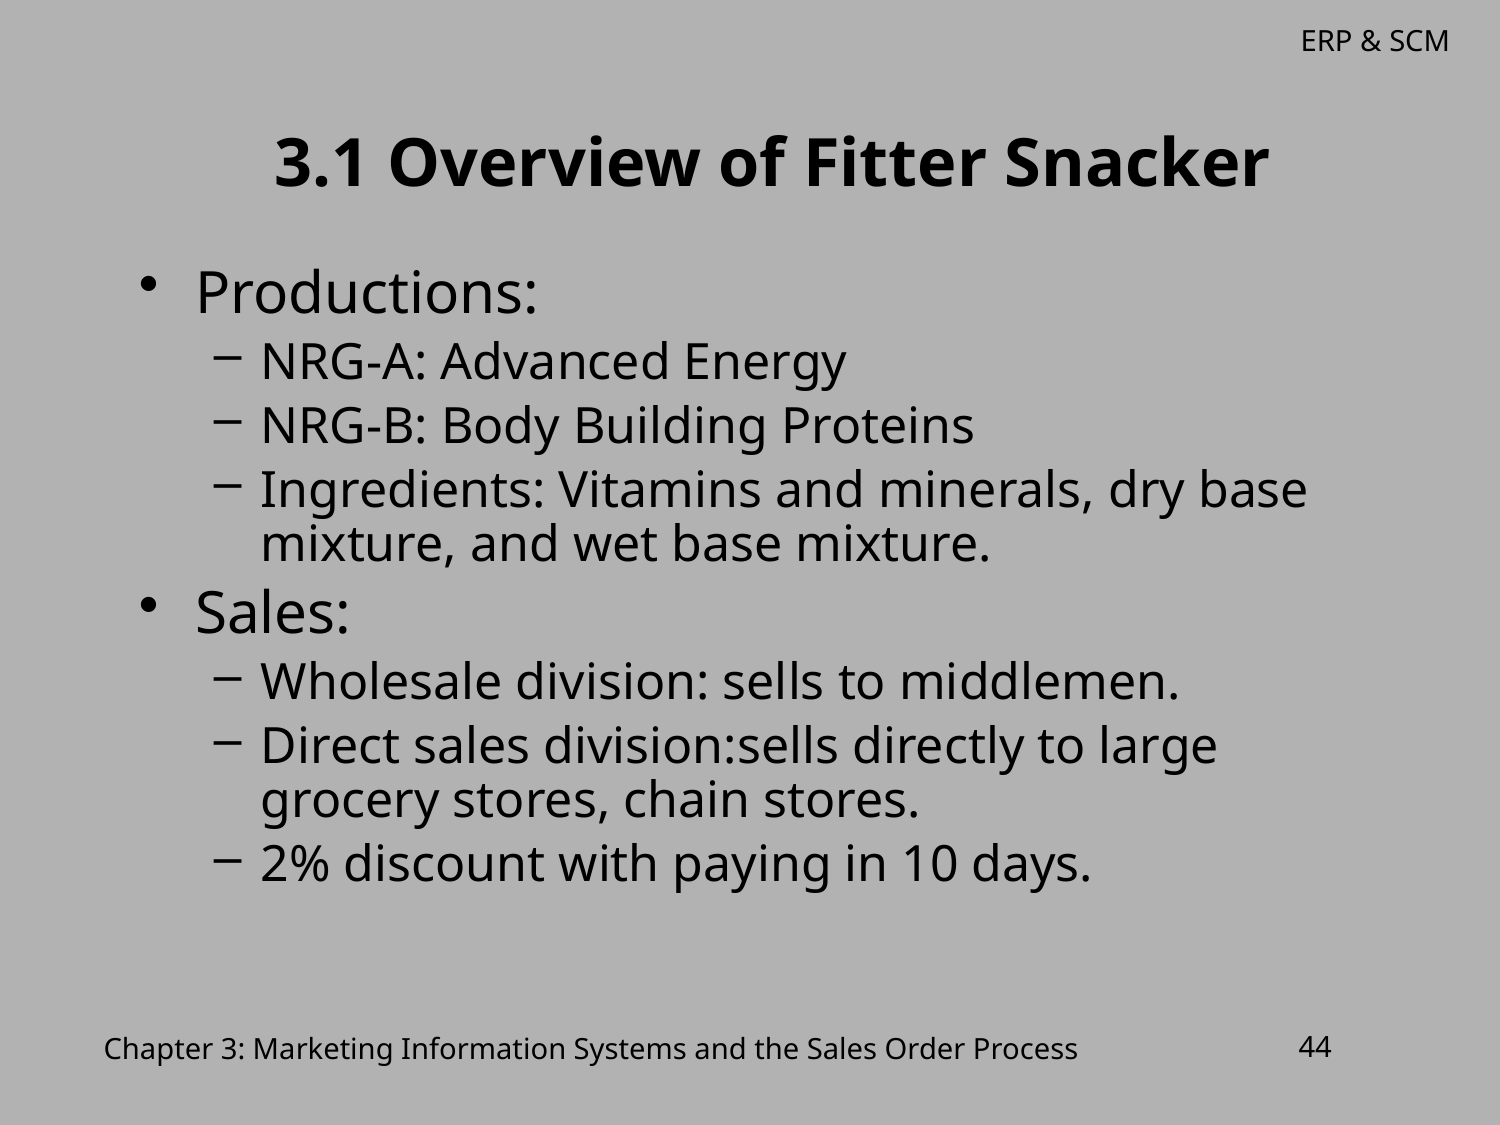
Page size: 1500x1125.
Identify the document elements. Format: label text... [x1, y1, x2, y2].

list Productions: NRG-A: Advanced Energy NRG-B: Body Building Proteins Ingredients: Vitamins and minerals, dry base mixture, and wet base mixture. Sales: Wholesale division: sells to middlemen. Direct sales division:sells directly to large grocery stores, chain stores. 2% discount with paying in 10 days. [123, 255, 1399, 931]
title 3.1 Overview of Fitter Snacker [135, 66, 1411, 254]
footer Chapter 3: Marketing Information Systems and the Sales Order Process [88, 1023, 1152, 1099]
